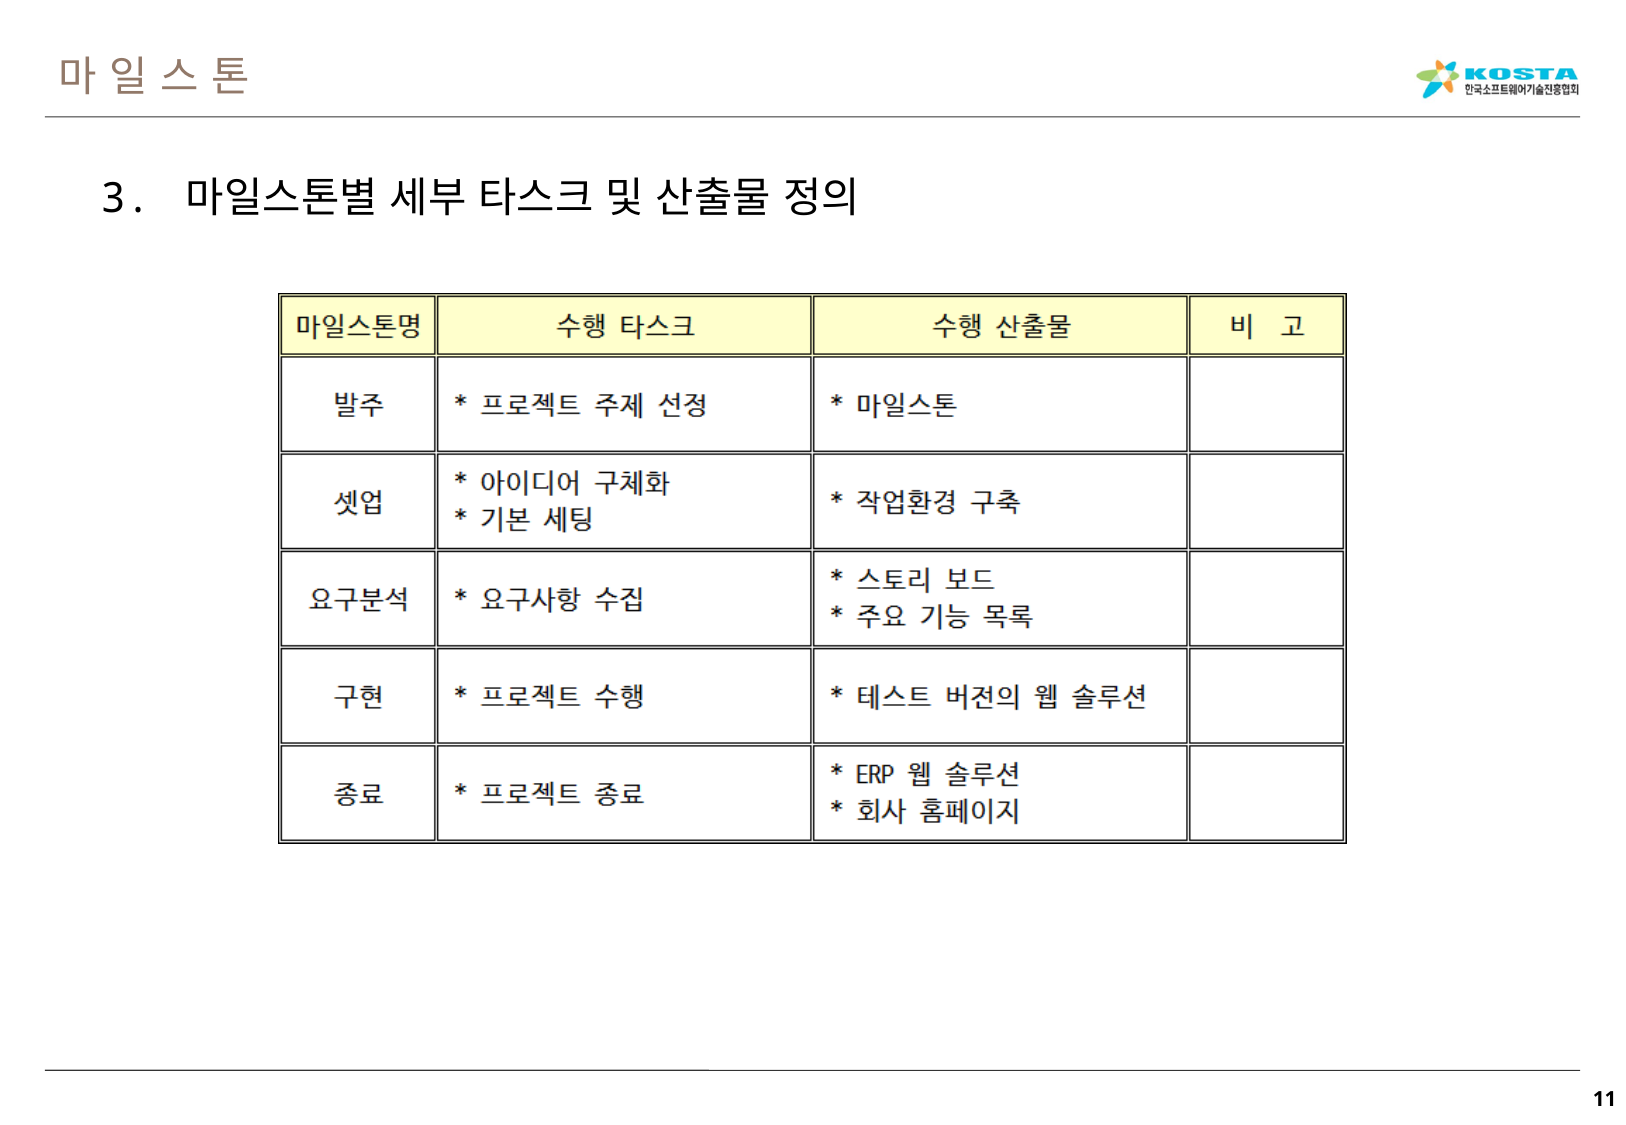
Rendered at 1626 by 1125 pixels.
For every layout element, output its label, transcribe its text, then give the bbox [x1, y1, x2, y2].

text_box 3. 마일스톤별 세부 타스크 및 산출물 정의 [85, 163, 876, 229]
picture [1414, 54, 1581, 104]
picture [278, 293, 1347, 844]
text_box 마일스톤 [43, 42, 265, 108]
